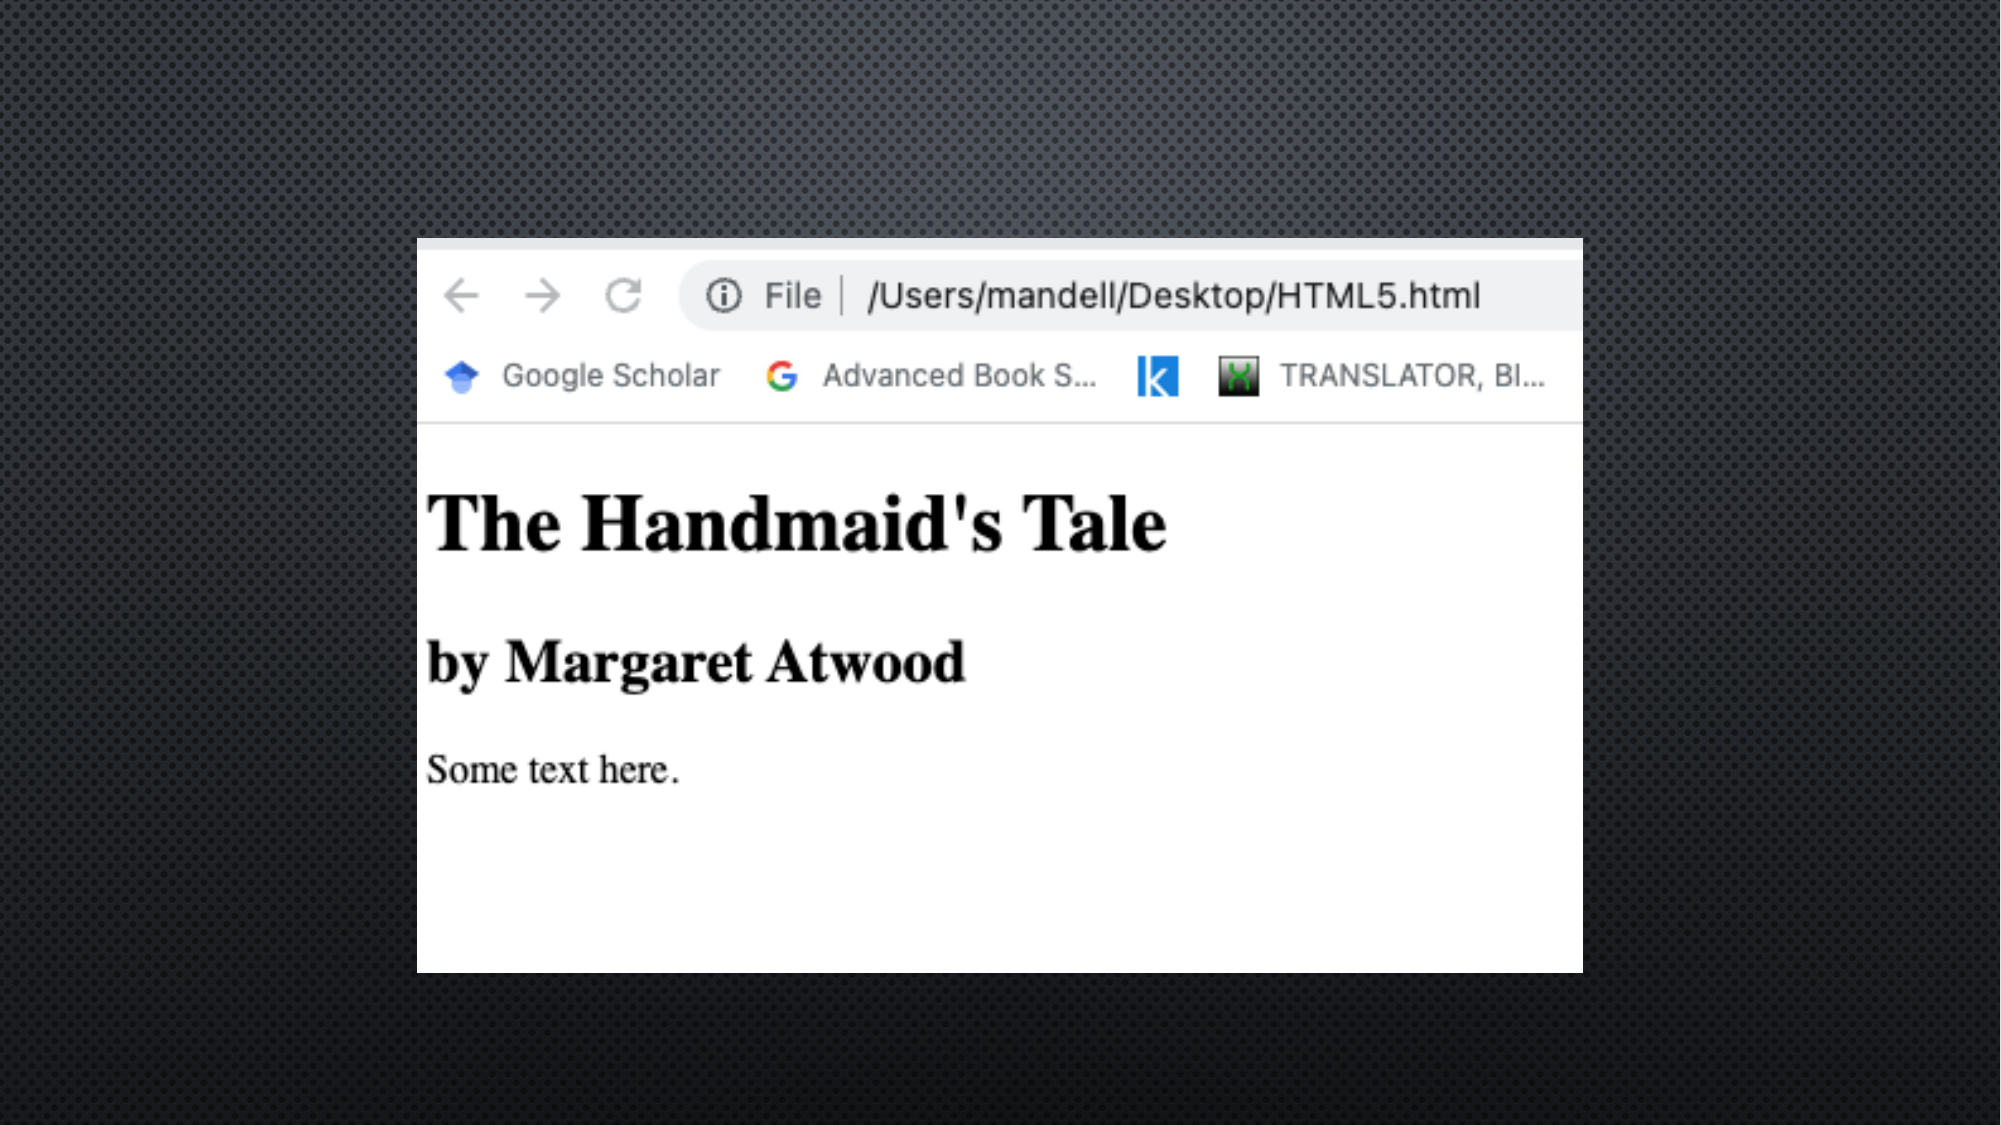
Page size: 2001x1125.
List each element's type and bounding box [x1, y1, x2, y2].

picture [416, 238, 1584, 974]
